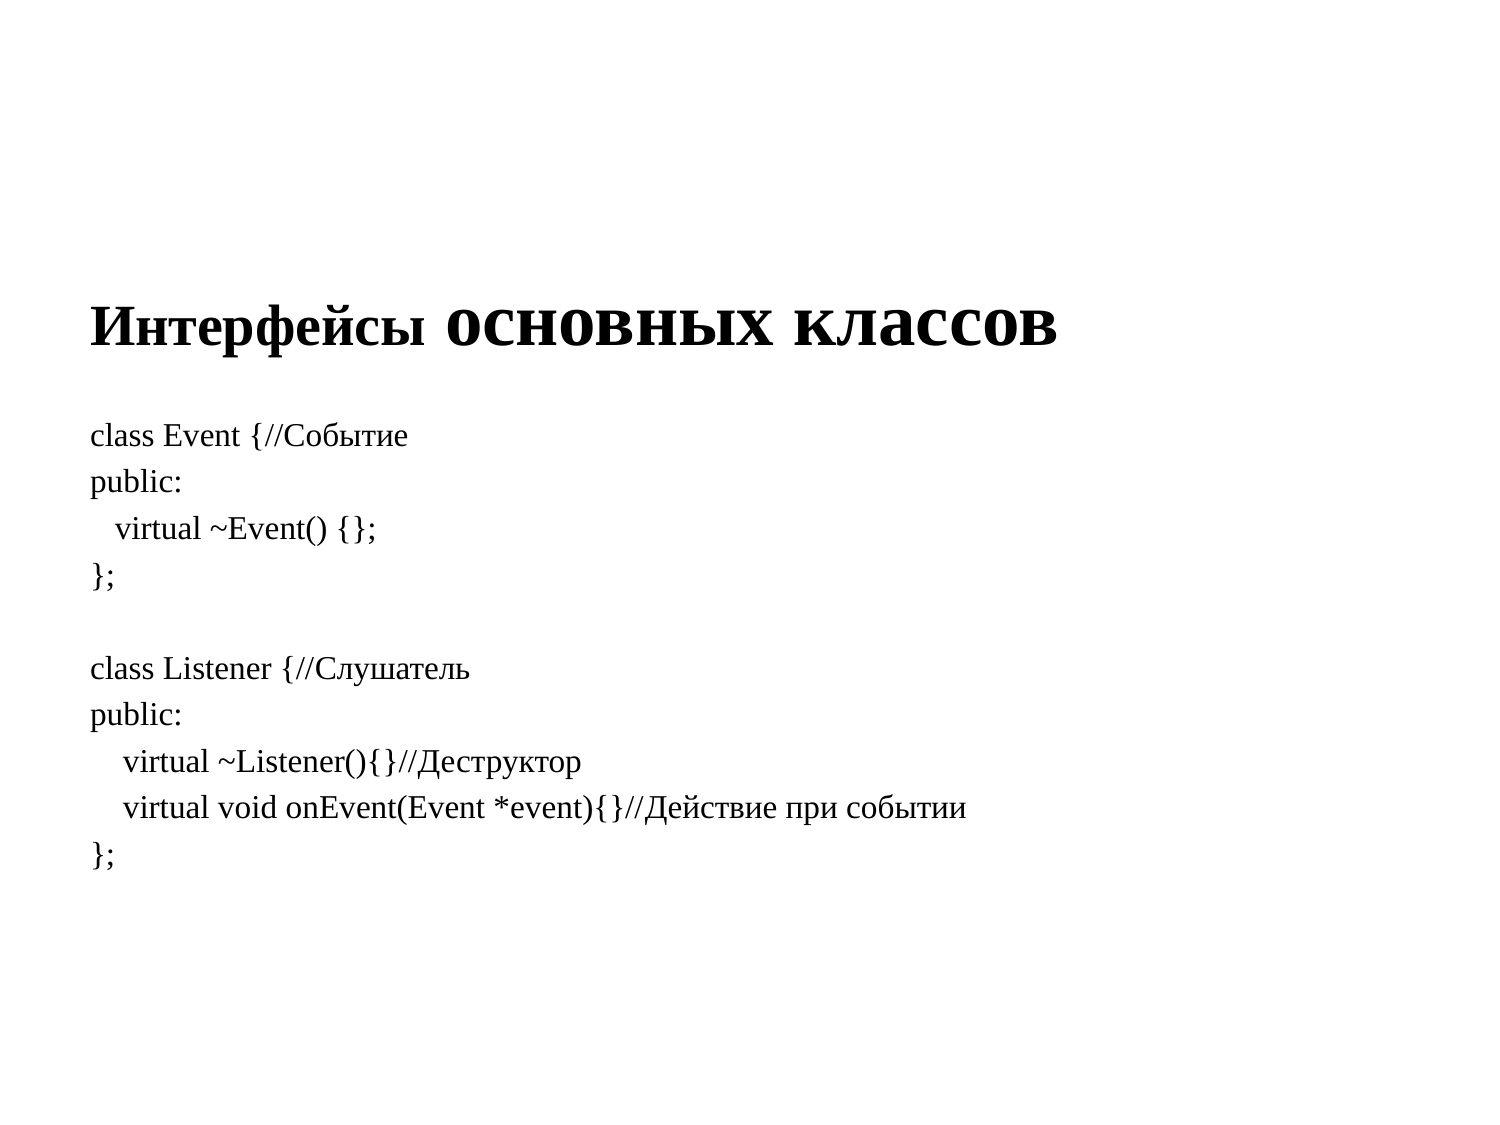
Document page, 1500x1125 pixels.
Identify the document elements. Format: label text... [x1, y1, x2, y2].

list Интерфейсы основных классов class Event {//Событие public: virtual ~Event() {}; }; class Listener {//Слушатель public: virtual ~Listener(){}//Деструктор virtual void onEvent(Event *event){}//Действие при событии }; [75, 262, 1425, 1005]
